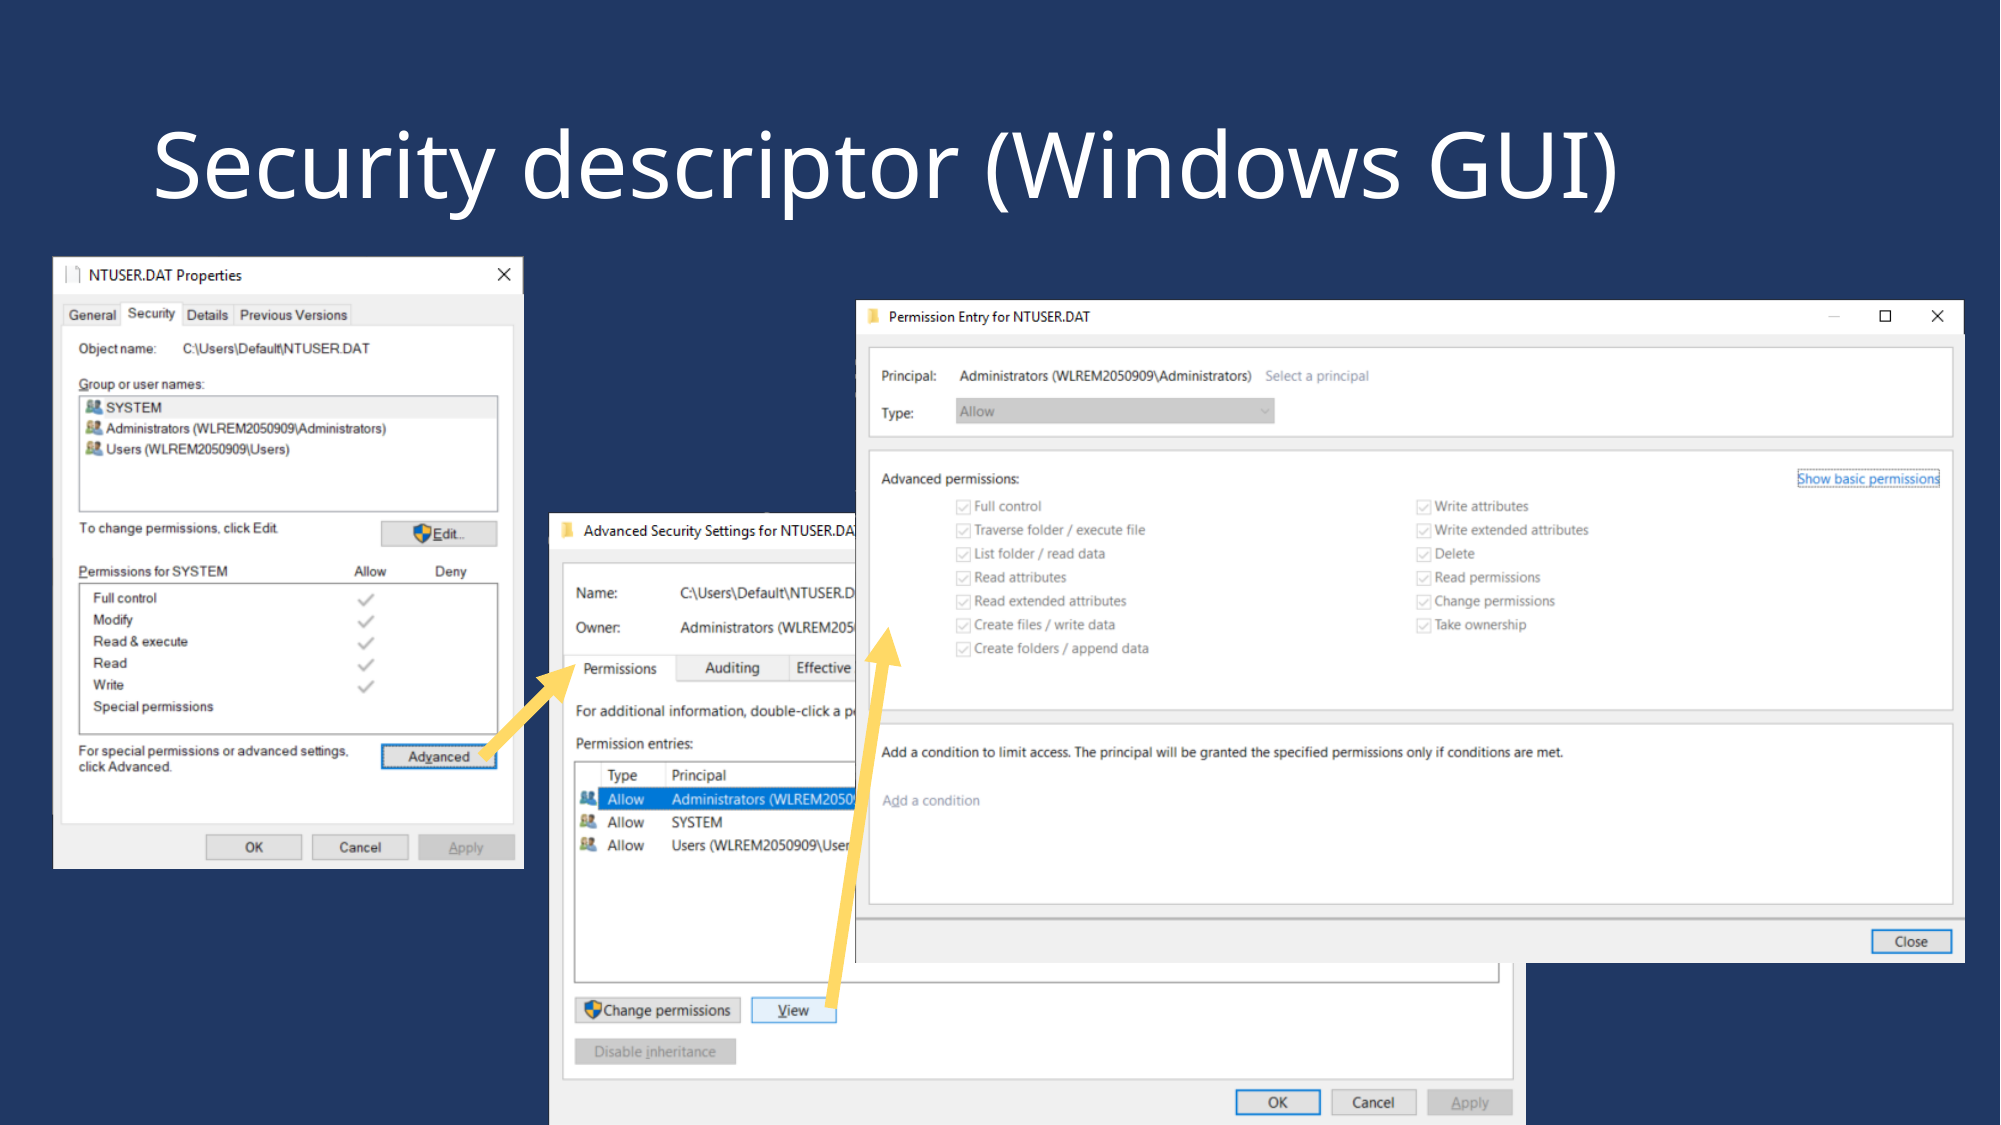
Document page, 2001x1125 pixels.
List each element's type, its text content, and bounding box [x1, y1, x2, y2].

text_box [482, 663, 576, 758]
picture [548, 299, 1965, 1125]
picture [52, 256, 524, 869]
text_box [830, 626, 889, 1009]
title Security descriptor (Windows GUI) [137, 59, 1863, 278]
